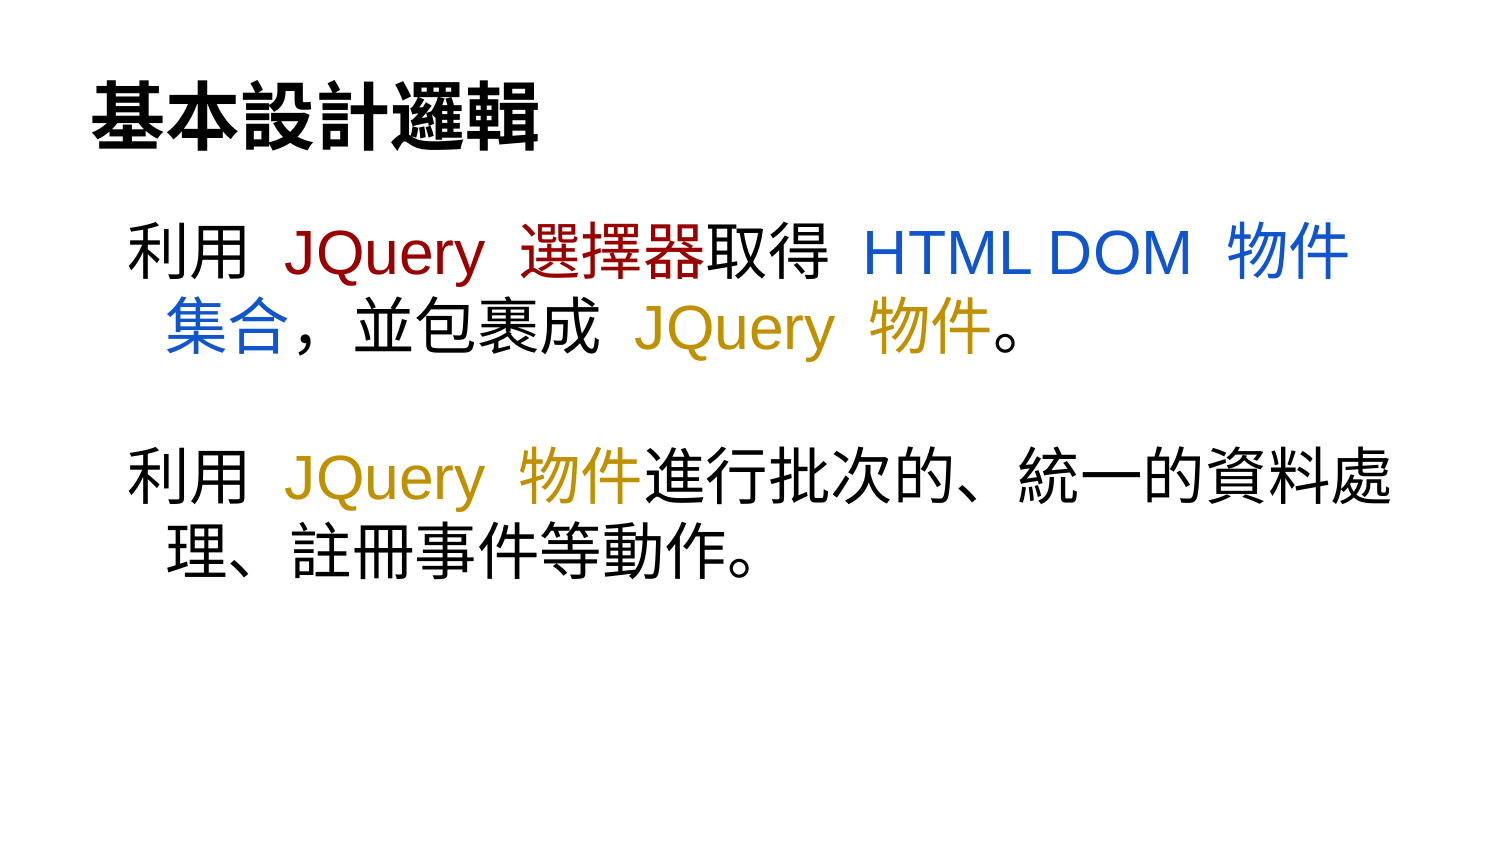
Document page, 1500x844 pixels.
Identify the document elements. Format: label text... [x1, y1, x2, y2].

title 基本設計邏輯 [75, 33, 1425, 175]
list 利用 JQuery 選擇器取得 HTML DOM 物件集合，並包裹成 JQuery 物件。 利用 JQuery 物件進行批次的、統一的資料處理、註冊事件等動作。 [75, 196, 1425, 808]
